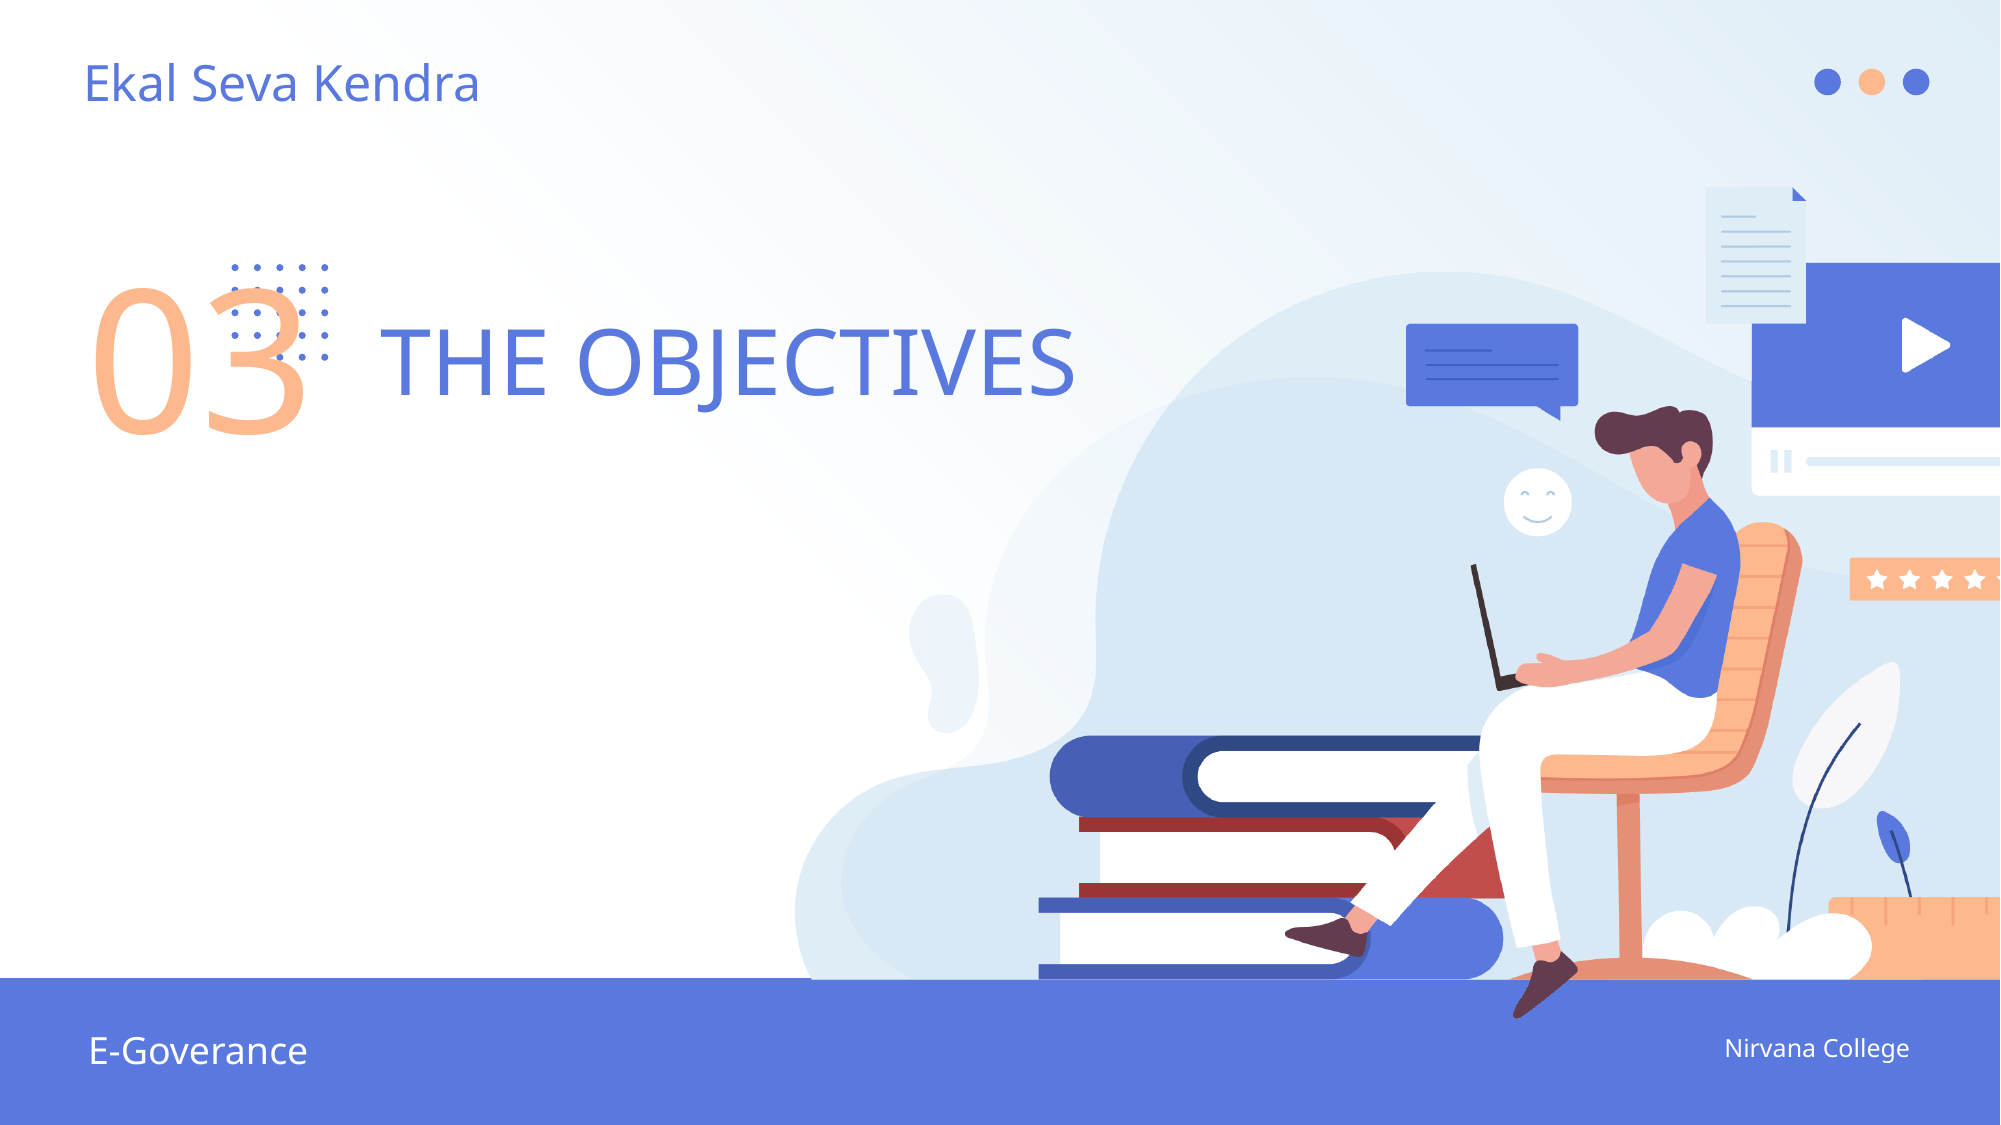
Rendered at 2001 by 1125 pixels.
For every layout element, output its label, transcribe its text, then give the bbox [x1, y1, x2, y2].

text_box 03 [71, 252, 431, 484]
text_box E-Goverance [73, 1019, 406, 1080]
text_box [231, 264, 329, 361]
text_box The objectives [431, 309, 794, 423]
text_box Ekal Seva Kendra [68, 44, 507, 119]
picture [794, 187, 2000, 1019]
text_box [0, 977, 2000, 1125]
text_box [1814, 68, 1930, 96]
text_box Nirvana College [1250, 1025, 1926, 1073]
